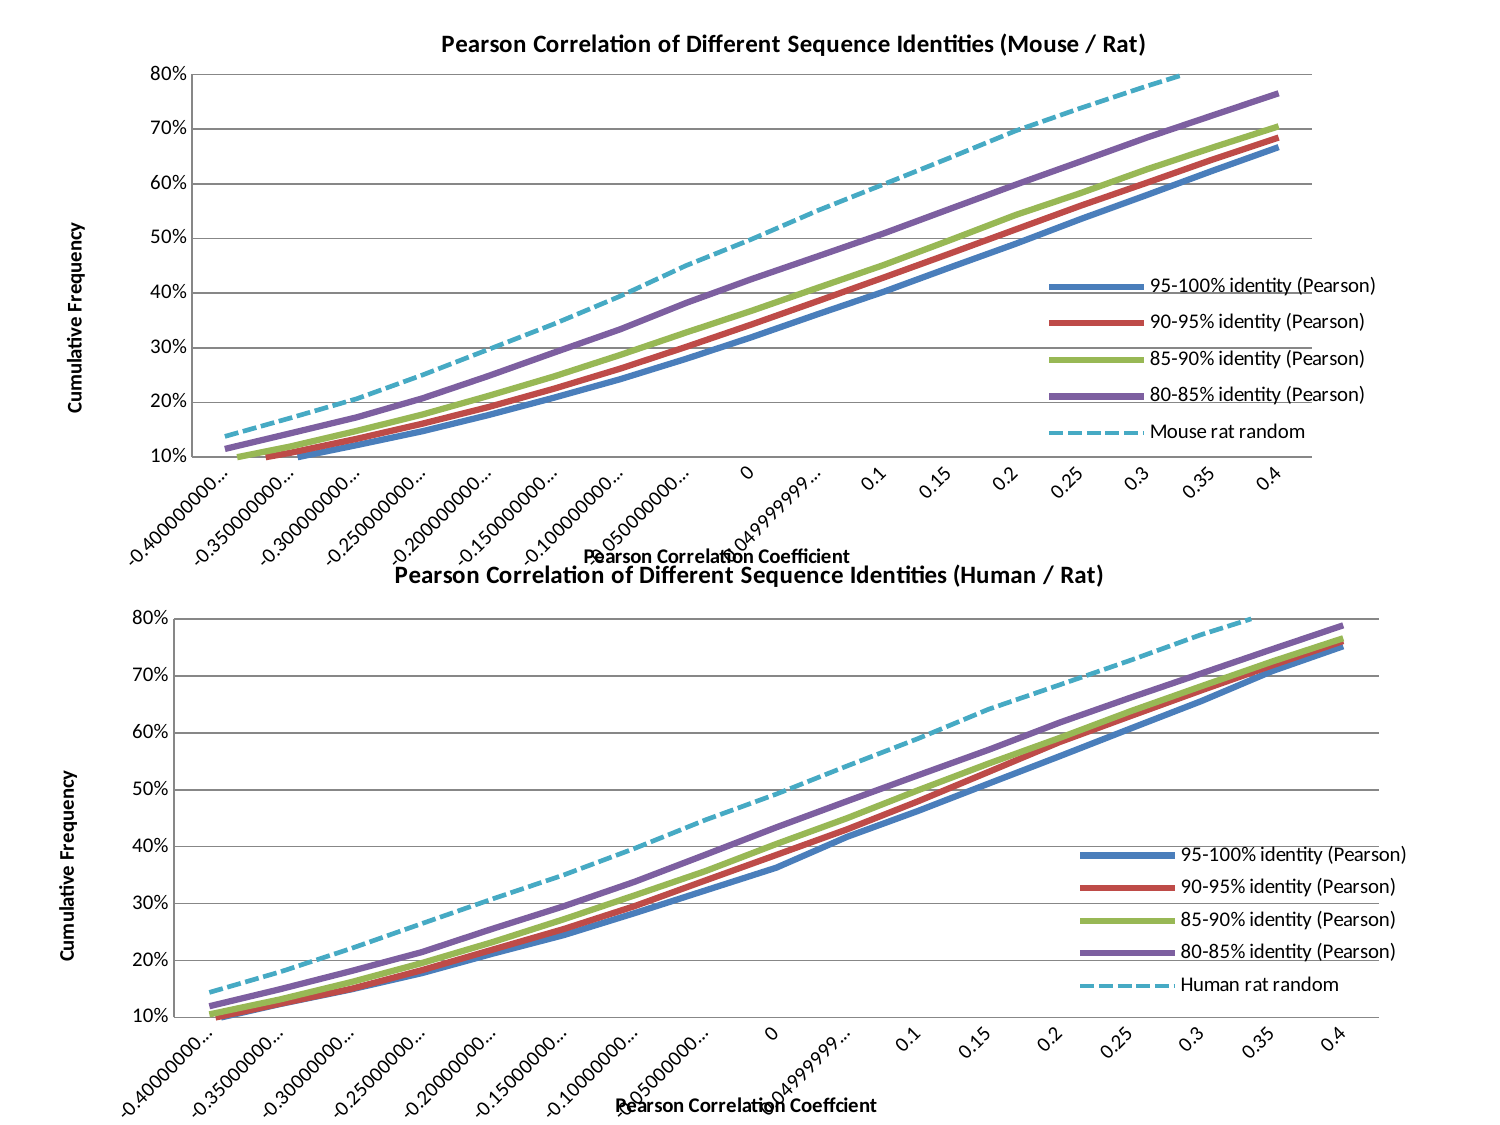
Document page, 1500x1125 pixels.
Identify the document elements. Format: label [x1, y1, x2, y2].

chart [0, 0, 1500, 1125]
